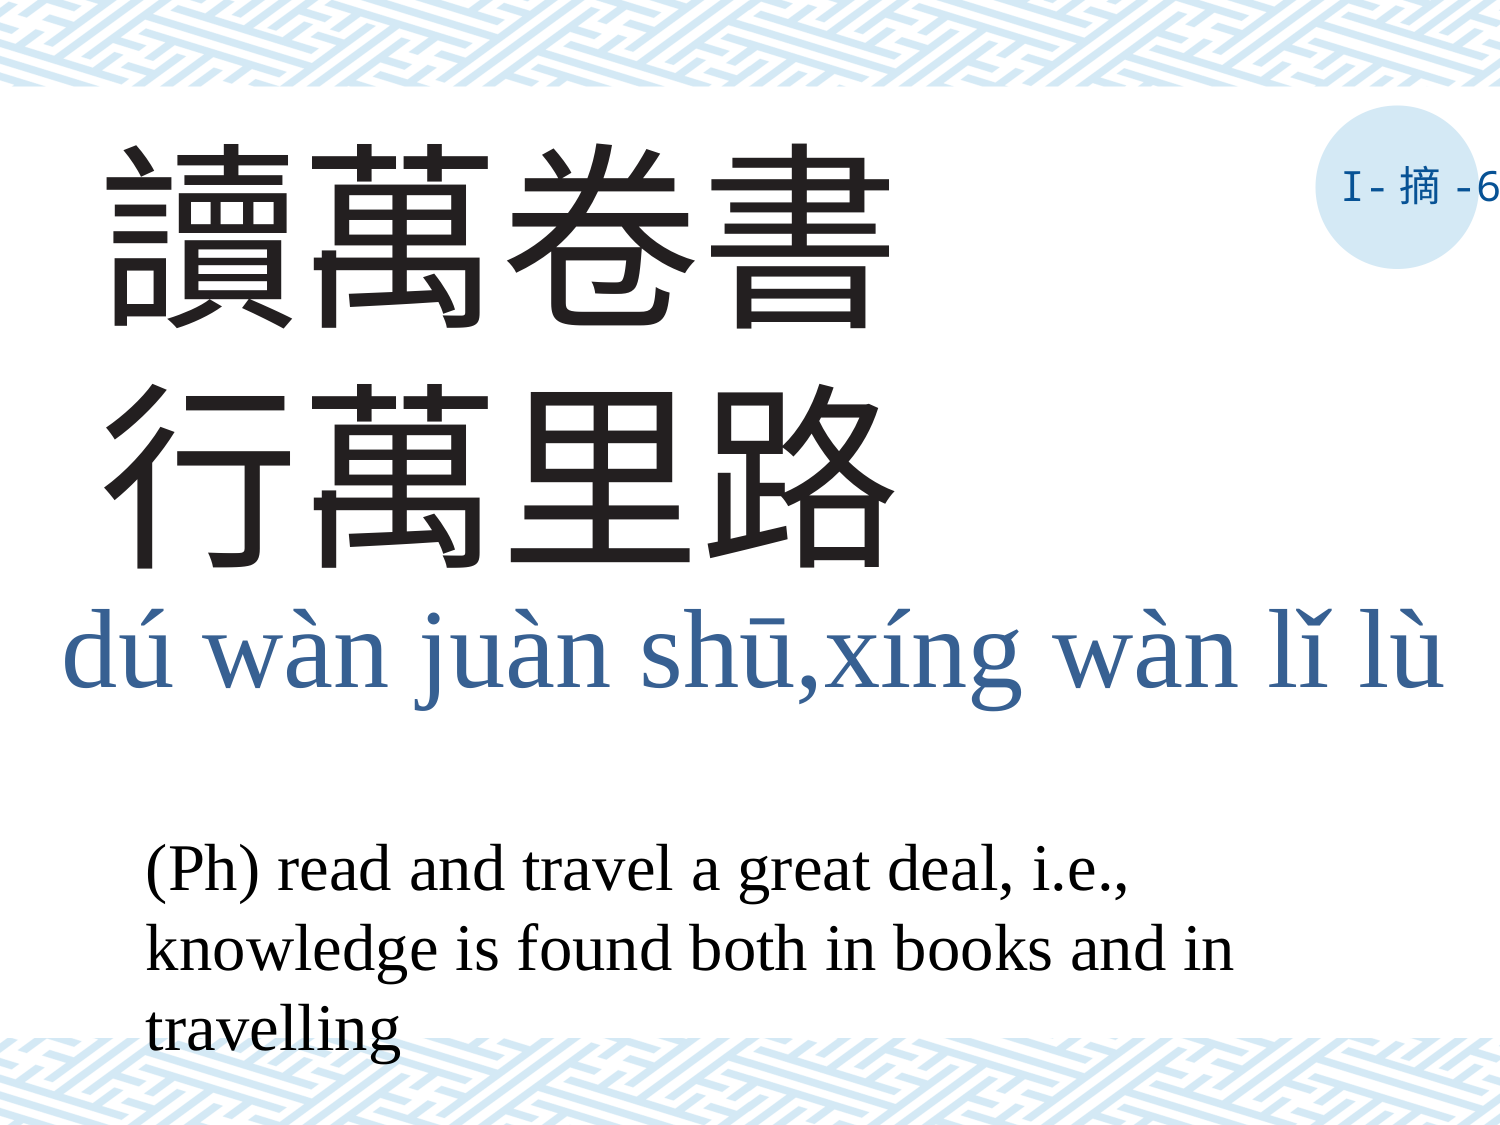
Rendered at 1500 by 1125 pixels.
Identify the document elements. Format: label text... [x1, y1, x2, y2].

text_box I-摘-6 [1325, 152, 1500, 268]
list dú wàn juàn shū,xíng wàn lǐ lù [61, 575, 1500, 1125]
title 讀萬卷書 行萬里路 [99, 112, 1500, 575]
list (Ph) read and travel a great deal, i.e., knowledge is found both in books and in travelling [130, 816, 1456, 963]
picture [0, 0, 1500, 1125]
